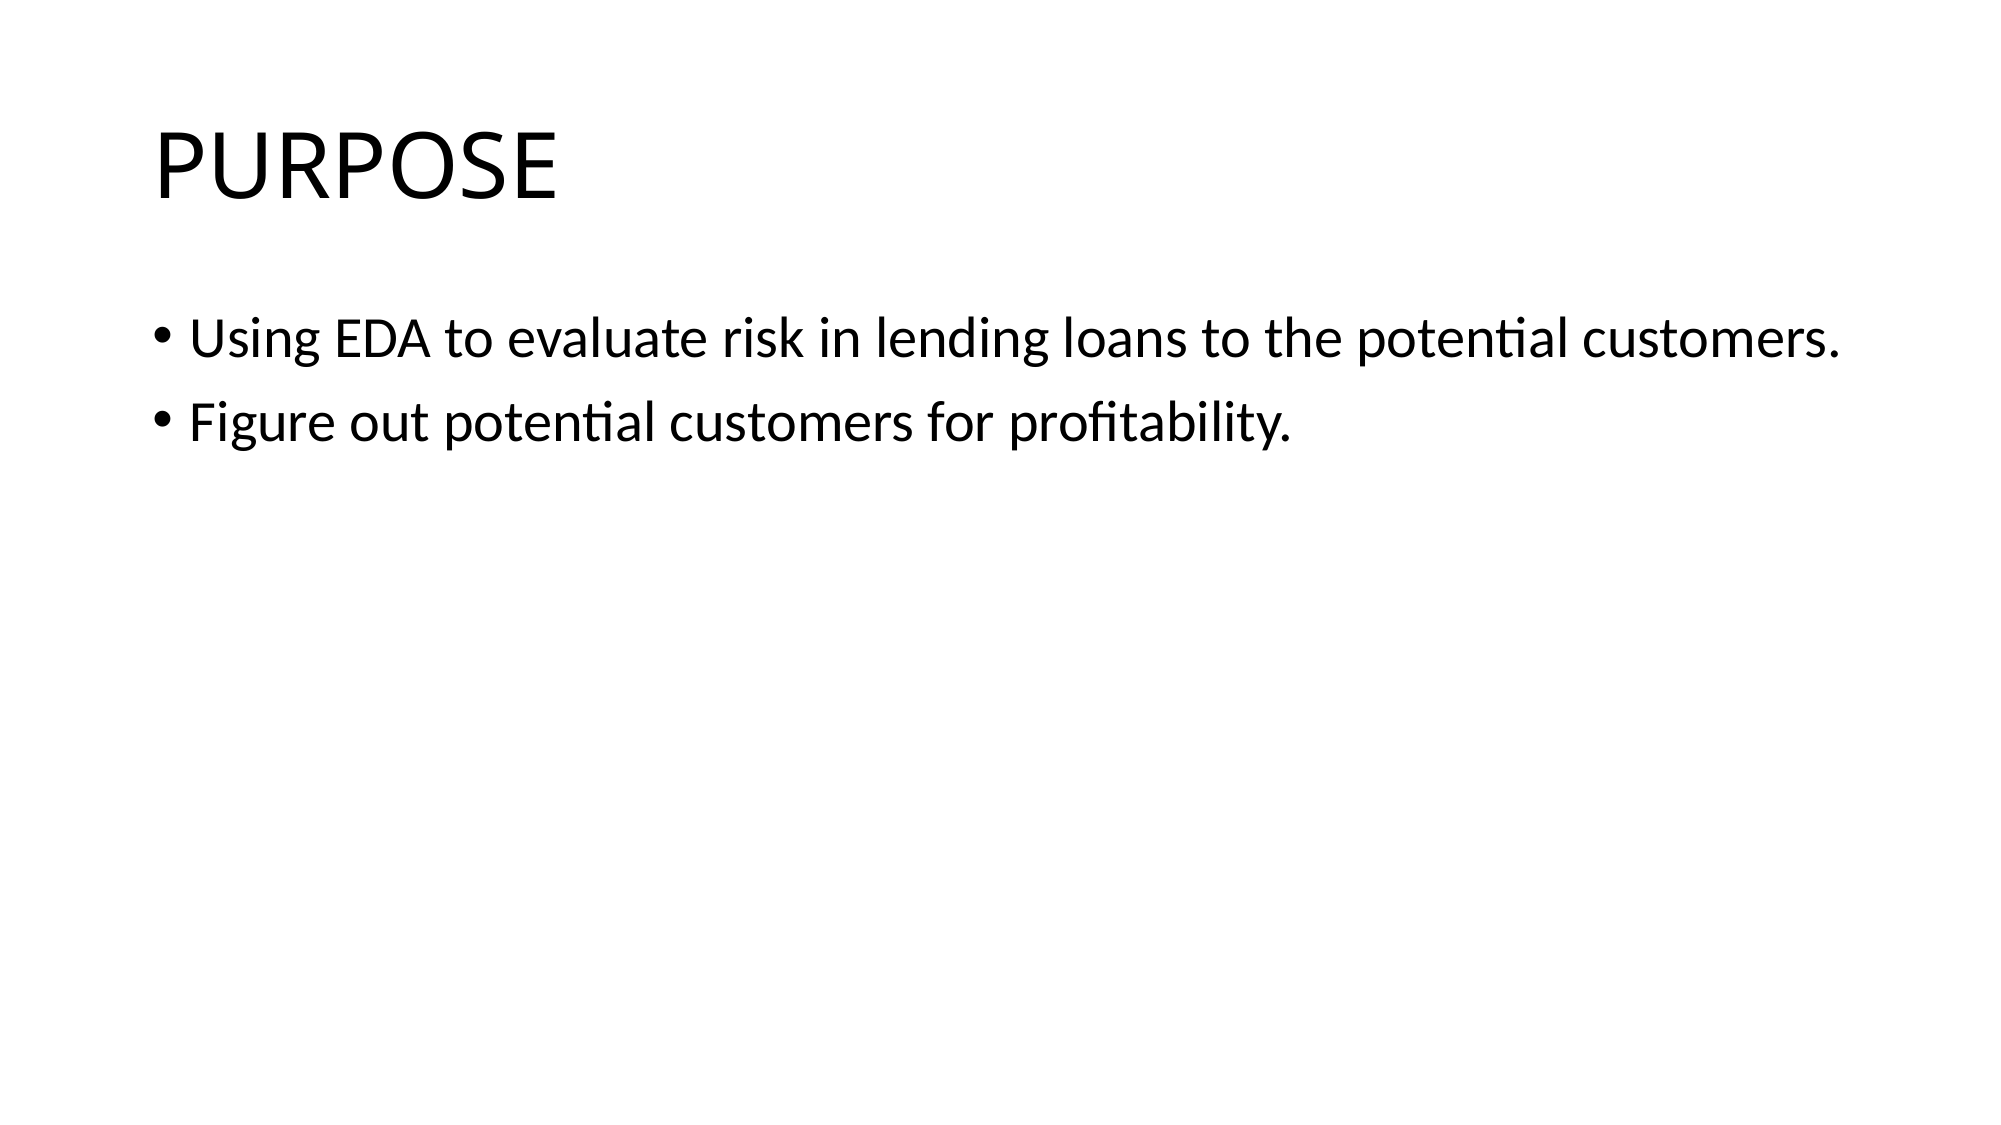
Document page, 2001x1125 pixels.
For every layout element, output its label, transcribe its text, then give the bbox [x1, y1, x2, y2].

list Using EDA to evaluate risk in lending loans to the potential customers. Figure out potential customers for profitability. [137, 299, 1863, 1014]
title PURPOSE [137, 59, 1863, 278]
